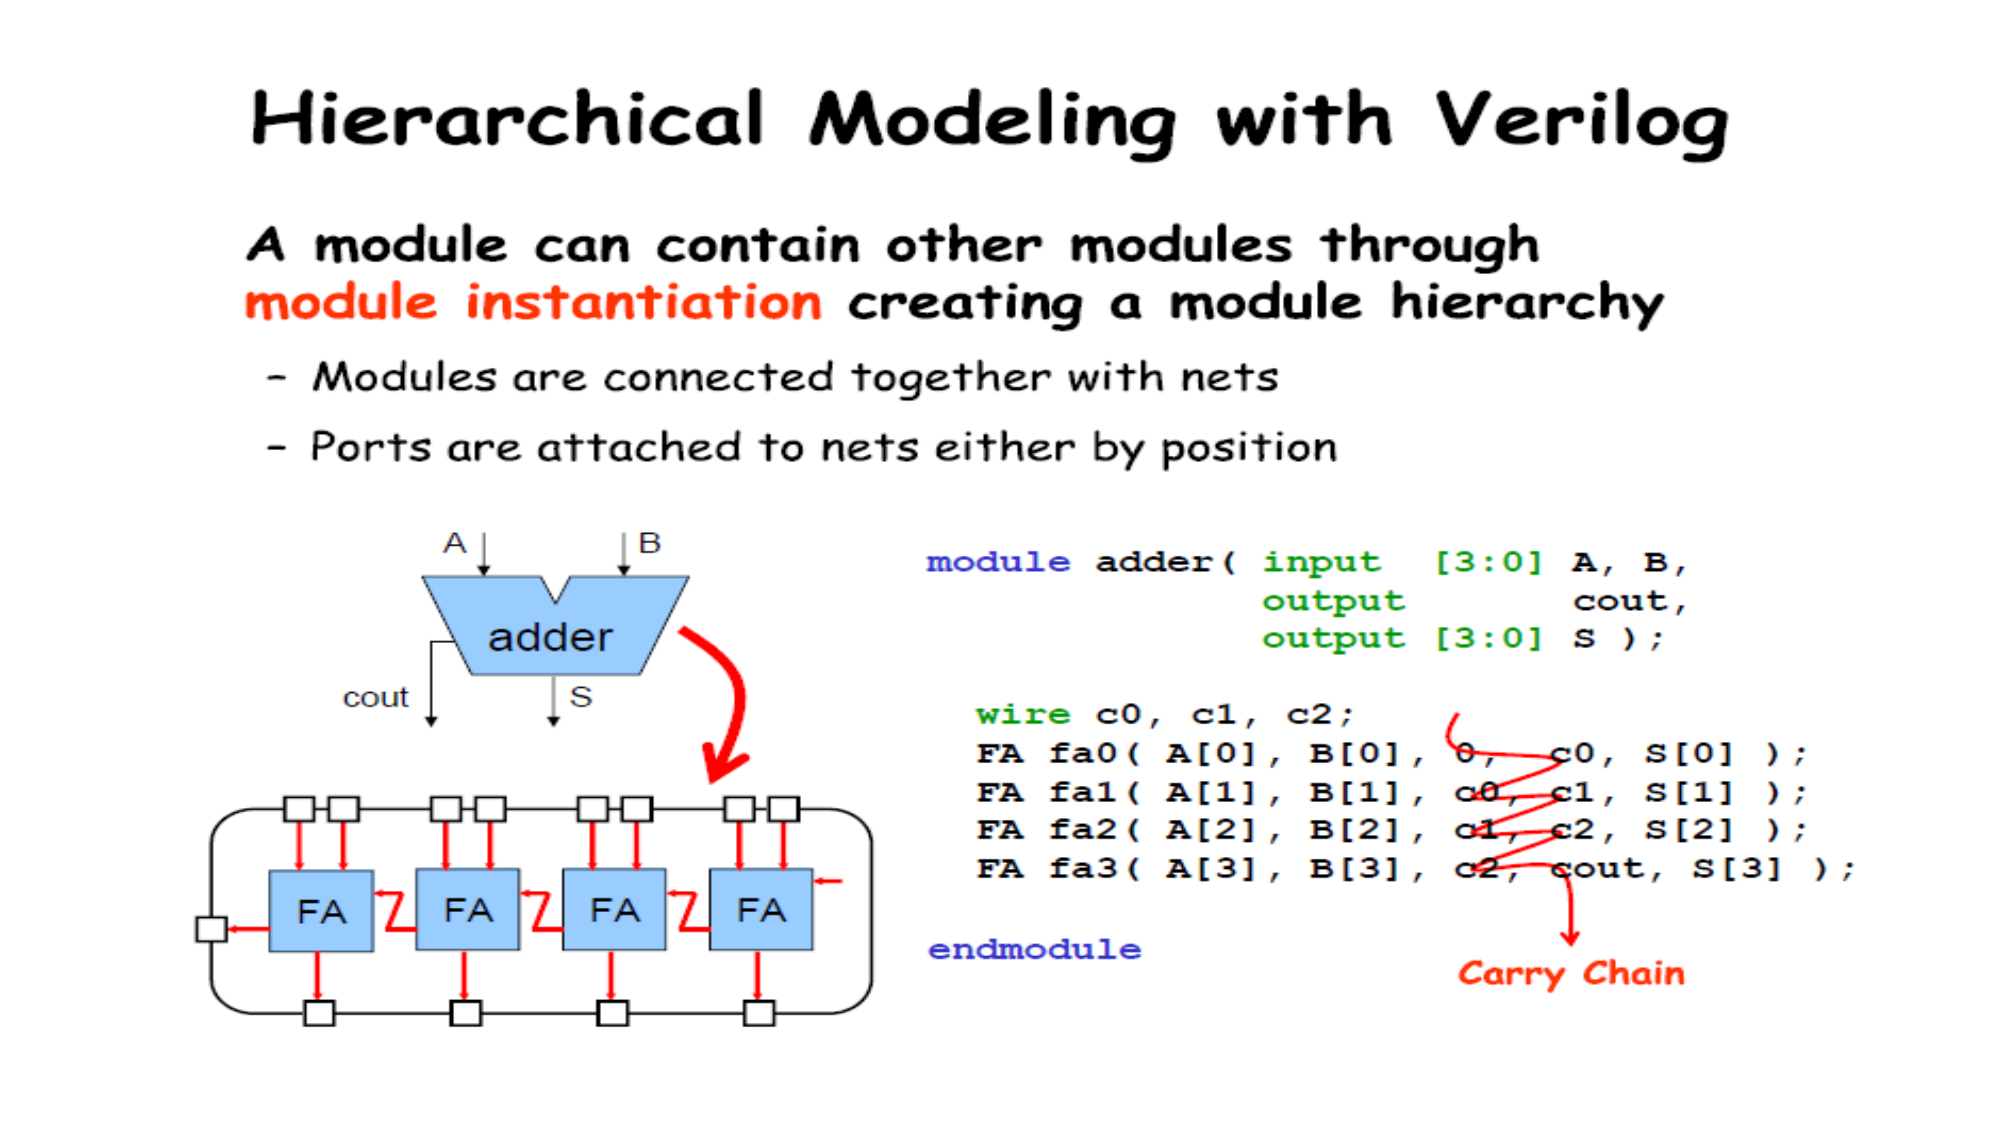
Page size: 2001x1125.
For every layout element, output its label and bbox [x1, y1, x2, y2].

list [137, 59, 1863, 1066]
